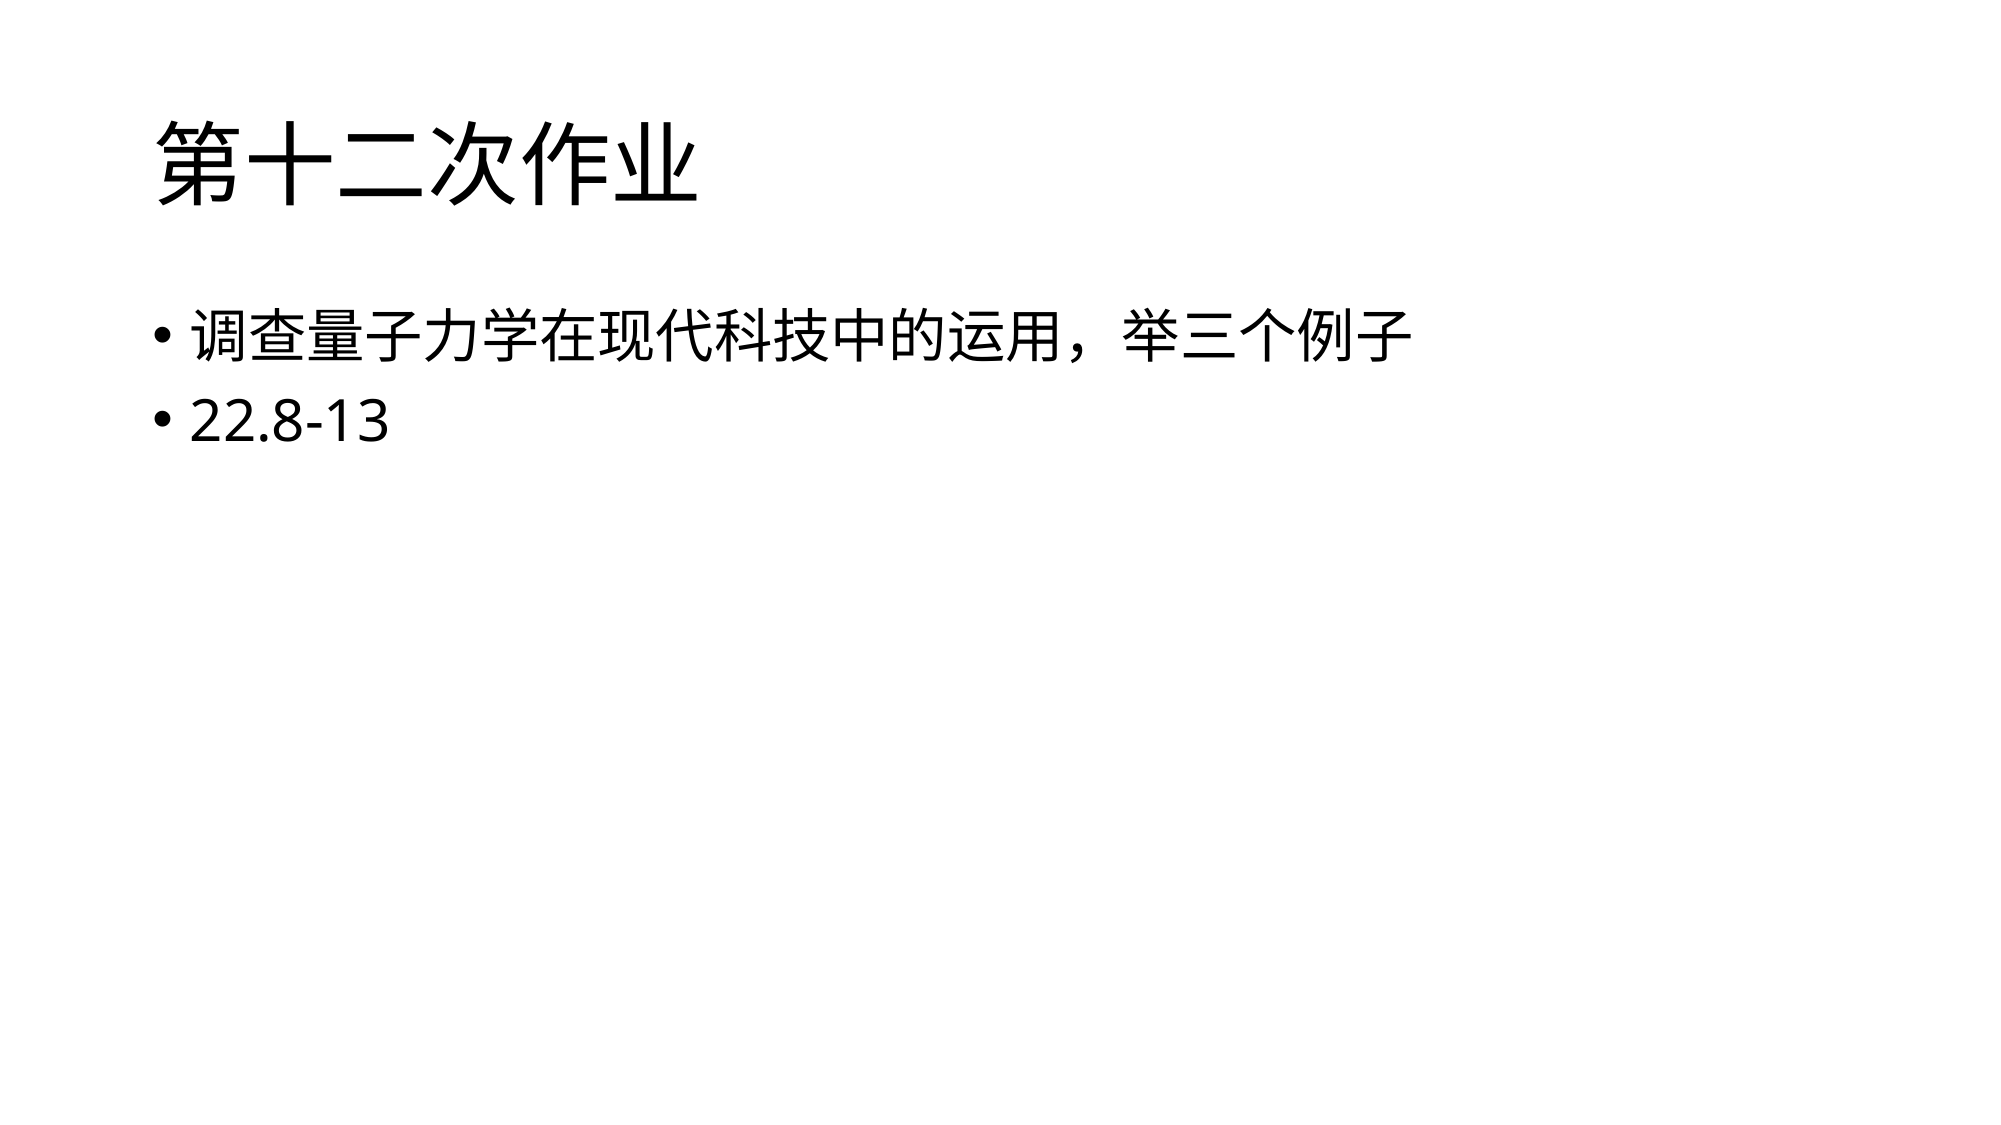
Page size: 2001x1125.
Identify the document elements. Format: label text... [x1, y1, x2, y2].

title 第十二次作业 [137, 59, 1863, 278]
list 调查量子力学在现代科技中的运用，举三个例子 22.8-13 [137, 299, 1863, 1014]
